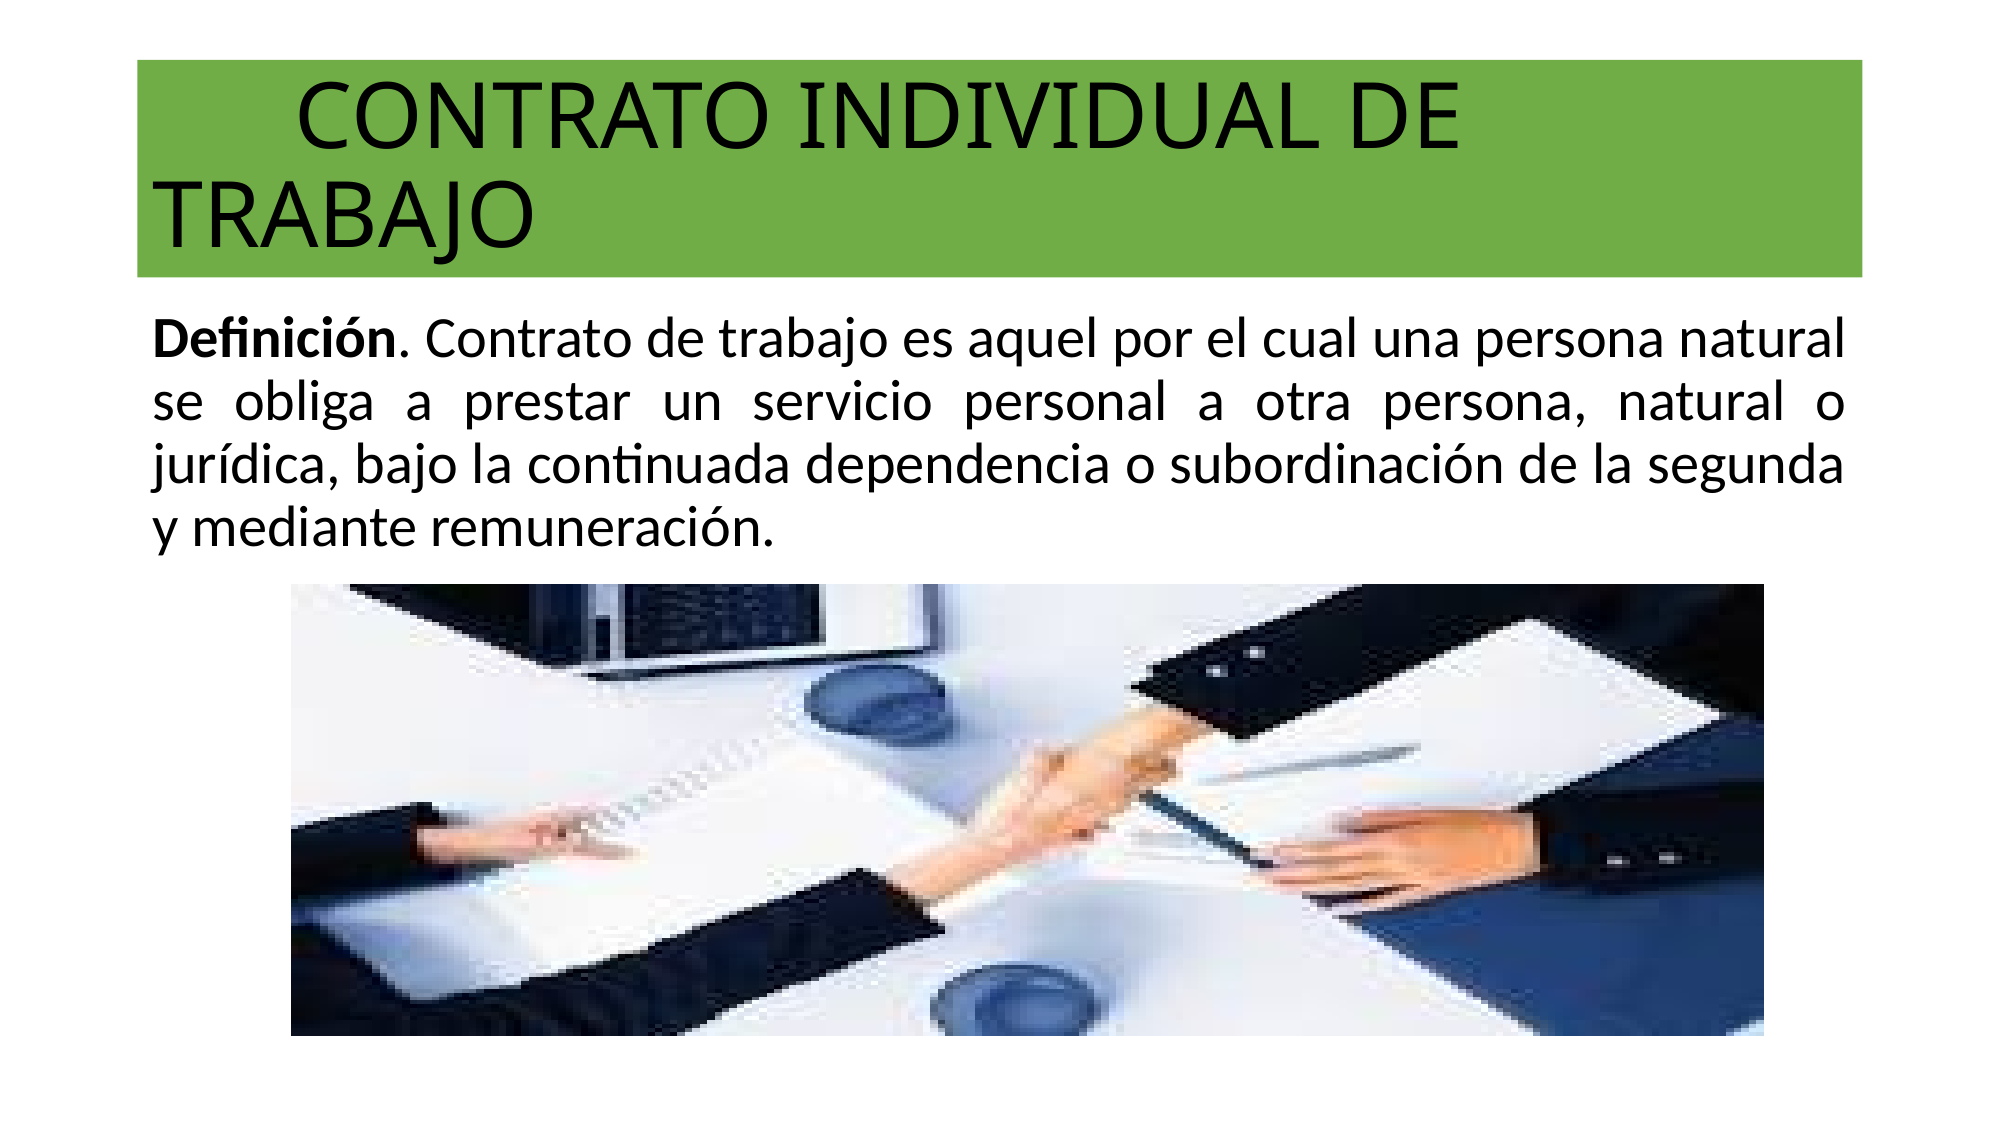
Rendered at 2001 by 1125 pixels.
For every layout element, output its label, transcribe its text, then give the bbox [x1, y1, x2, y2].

title CONTRATO INDIVIDUAL DE TRABAJO [137, 59, 1863, 278]
list Definición. Contrato de trabajo es aquel por el cual una persona natural se obliga a prestar un servicio personal a otra persona, natural o jurídica, bajo la continuada dependencia o subordinación de la segunda y mediante remuneración. [137, 299, 1863, 1014]
picture [291, 584, 1764, 1036]
